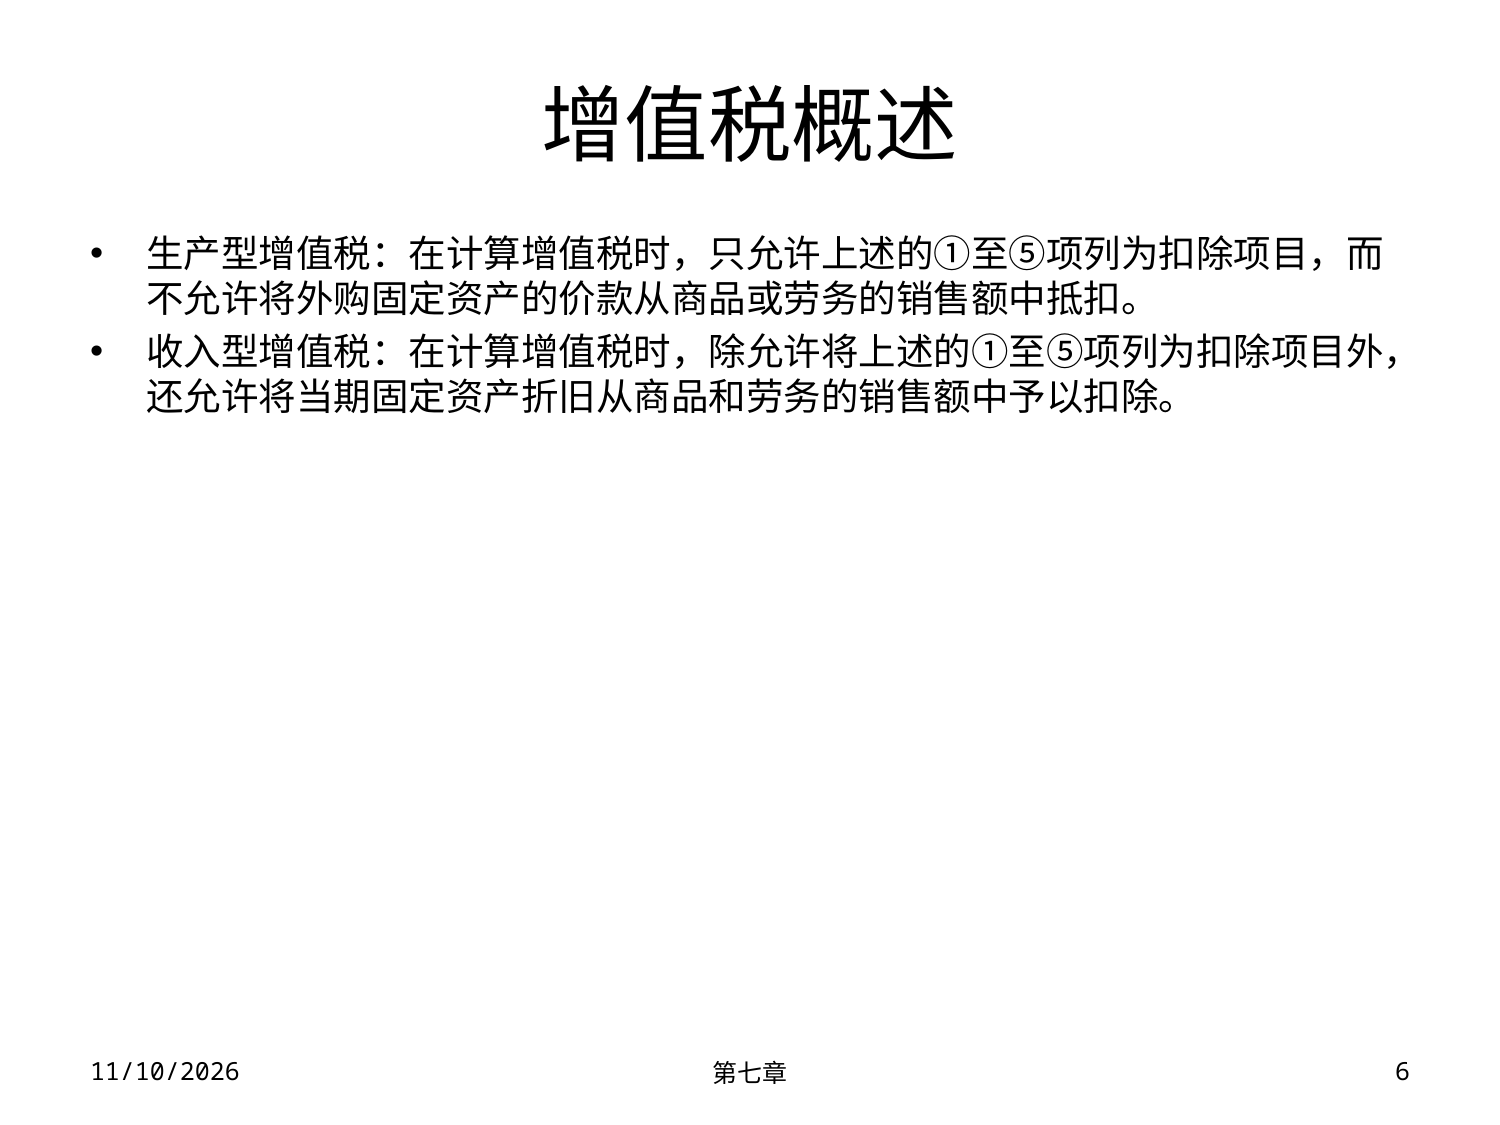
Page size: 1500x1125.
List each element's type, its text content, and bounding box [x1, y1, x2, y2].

slide_number 6 [1074, 1042, 1425, 1103]
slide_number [75, 1042, 425, 1103]
list 生产型增值税：在计算增值税时，只允许上述的①至⑤项列为扣除项目，而不允许将外购固定资产的价款从商品或劳务的销售额中抵扣。 收入型增值税：在计算增值税时，除允许将上述的①至⑤项列为扣除项目外，还允许将当期固定资产折旧从商品和劳务的销售额中予以扣除。 [74, 222, 1426, 1006]
title 增值税概述 [74, 44, 1426, 200]
footer 第七章 [512, 1042, 988, 1103]
